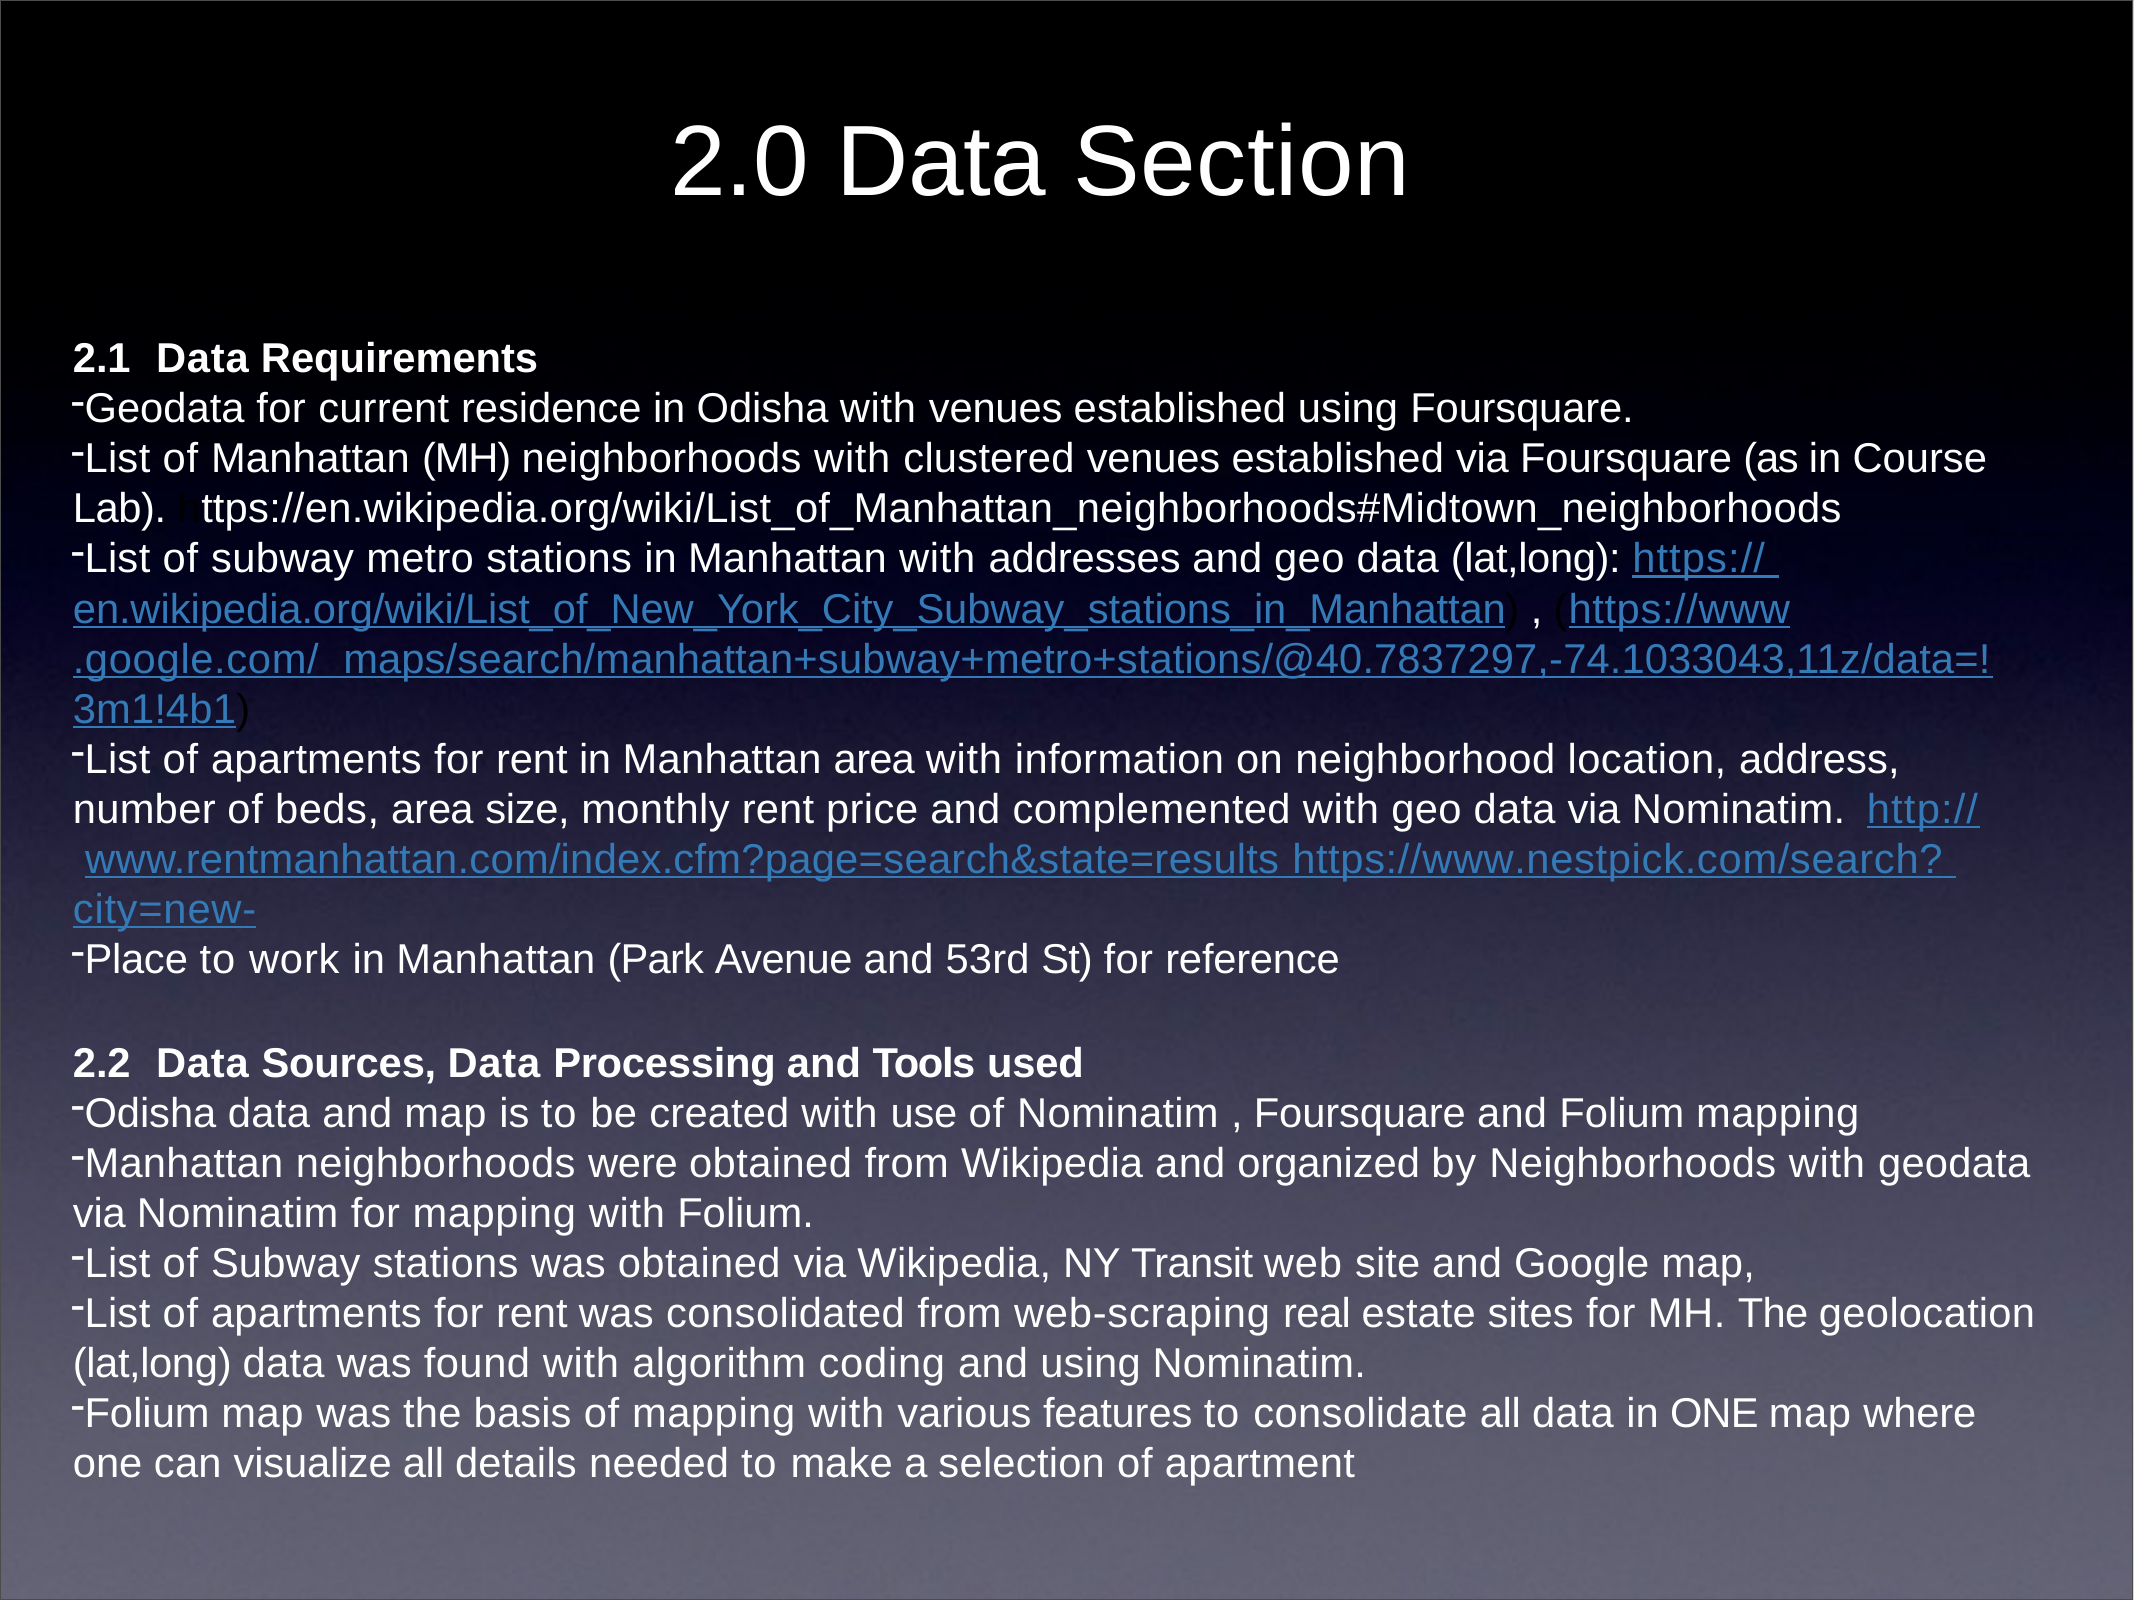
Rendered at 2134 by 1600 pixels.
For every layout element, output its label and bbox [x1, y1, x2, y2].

text_box [0, 0, 2134, 1600]
